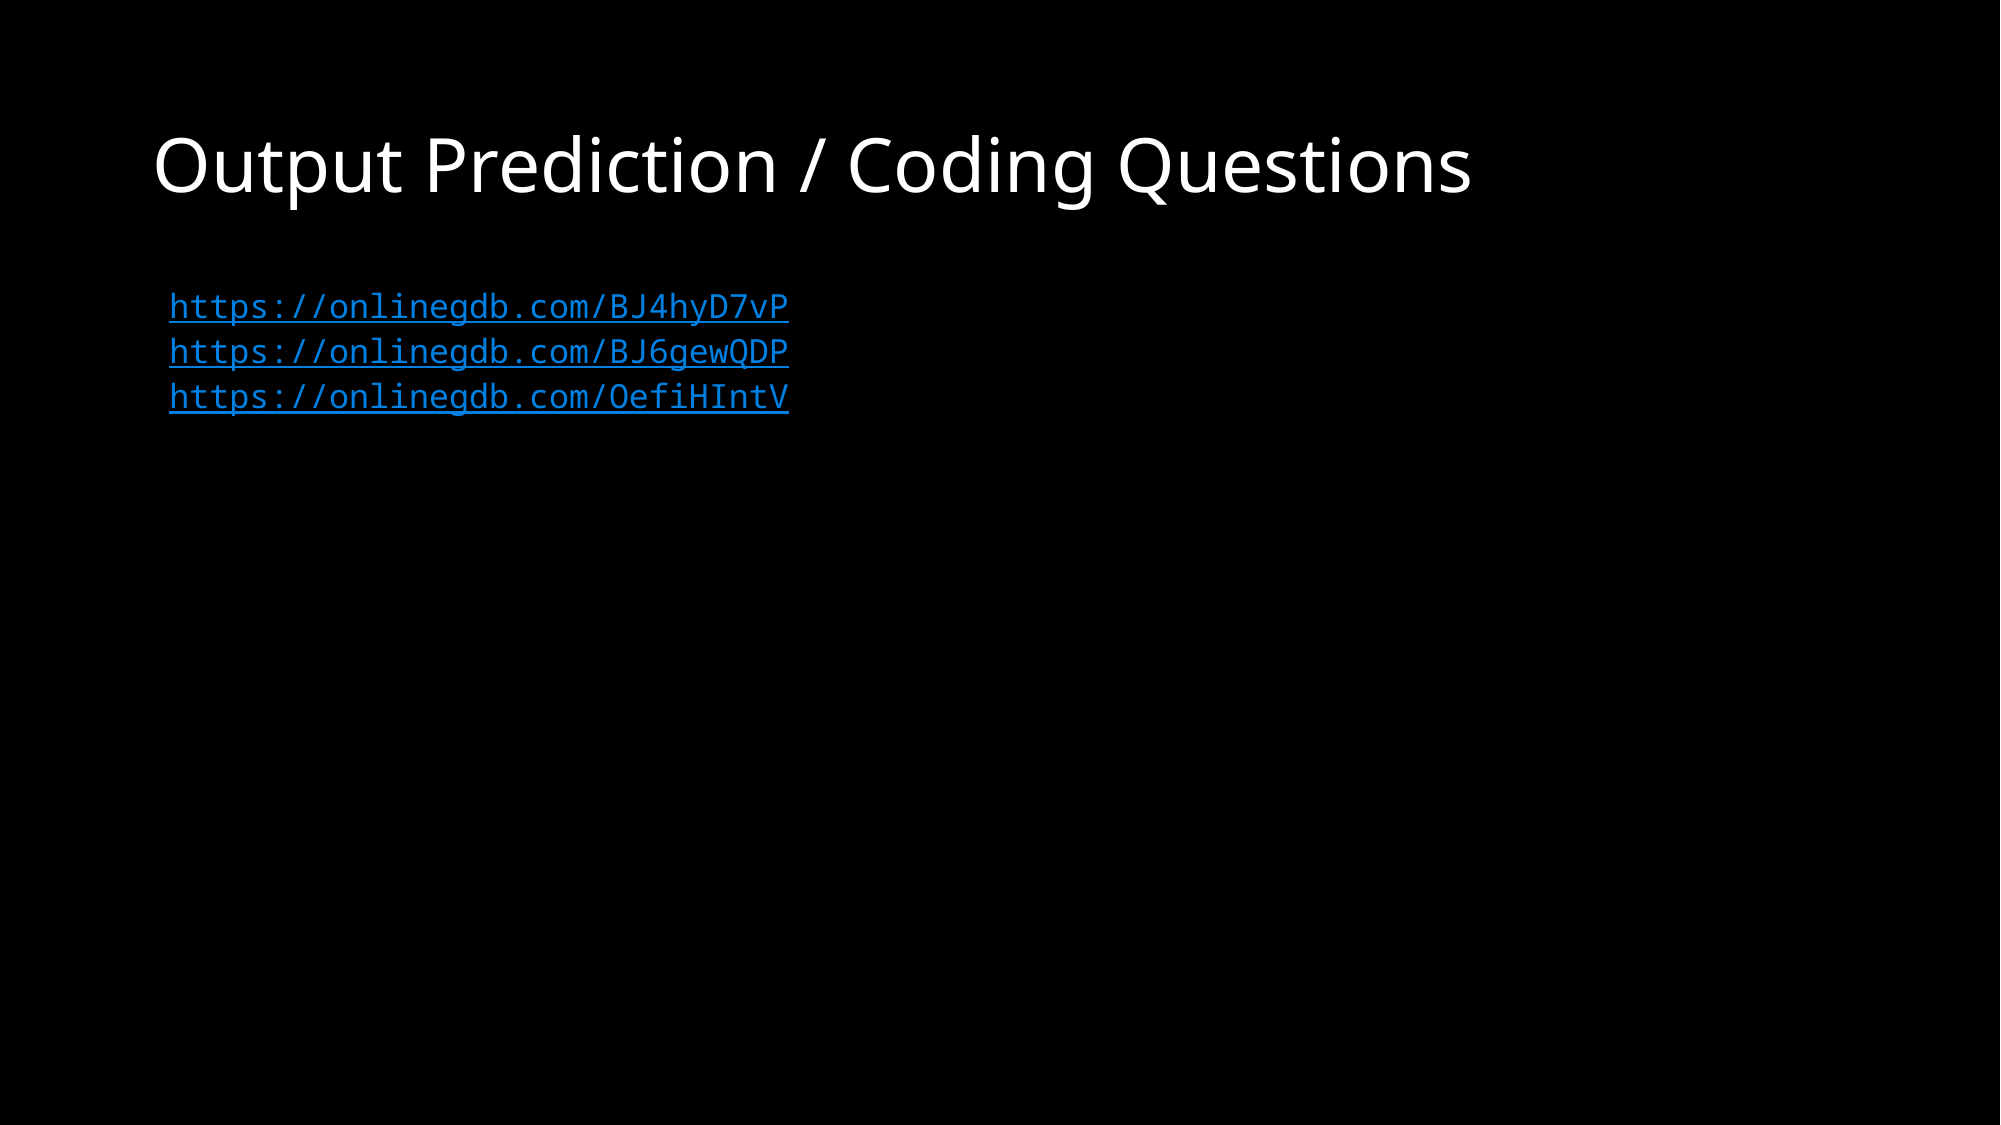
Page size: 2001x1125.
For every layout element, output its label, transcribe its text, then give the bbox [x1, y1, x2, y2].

title Output Prediction / Coding Questions [137, 59, 1863, 278]
text_box https://onlinegdb.com/BJ4hyD7vP https://onlinegdb.com/BJ6gewQDP https://onlinegdb.com/OefiHIntV [154, 277, 1956, 1107]
